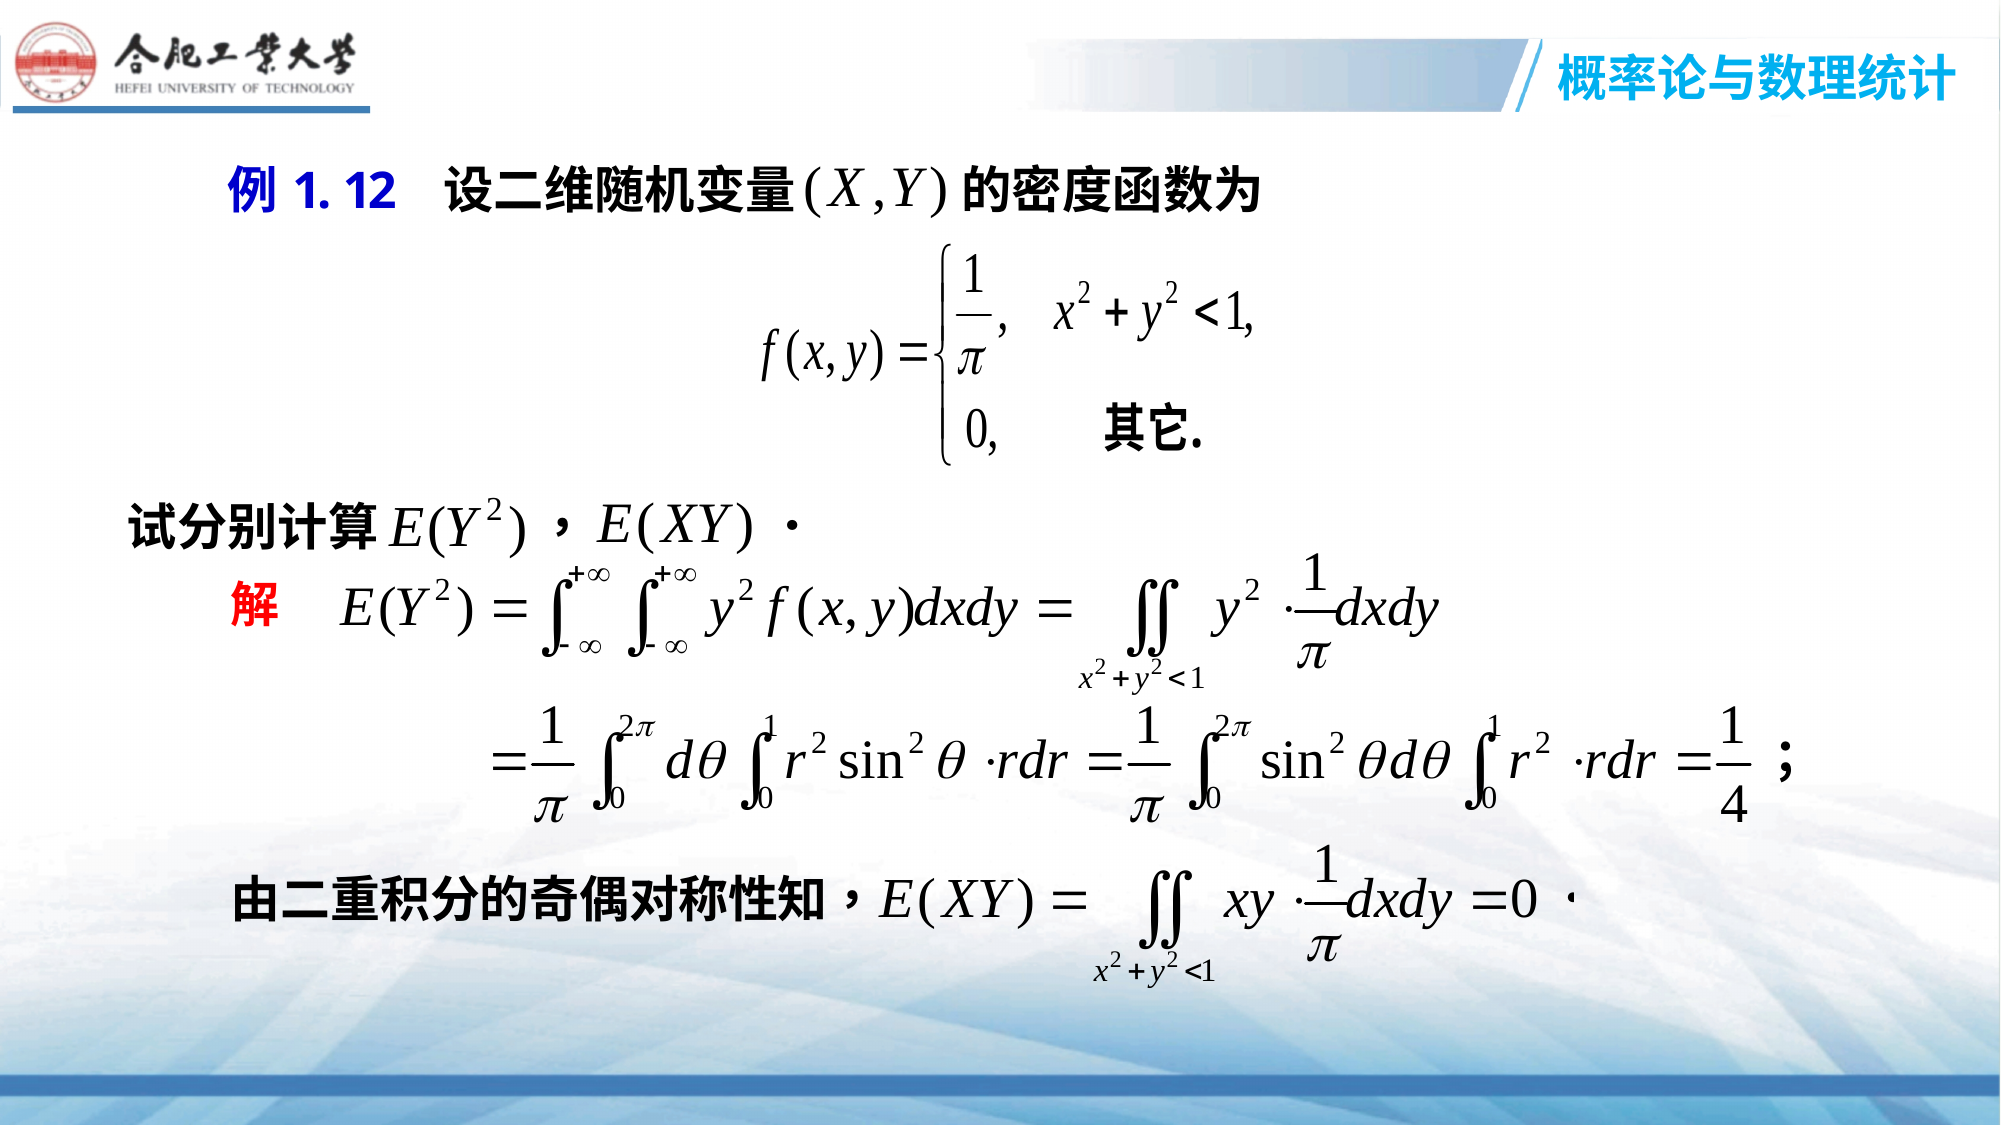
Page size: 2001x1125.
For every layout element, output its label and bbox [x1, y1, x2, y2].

text_box [230, 827, 1574, 1003]
text_box [126, 154, 1884, 571]
text_box [428, 688, 1804, 850]
picture [0, 0, 2001, 1125]
text_box [230, 535, 1606, 716]
